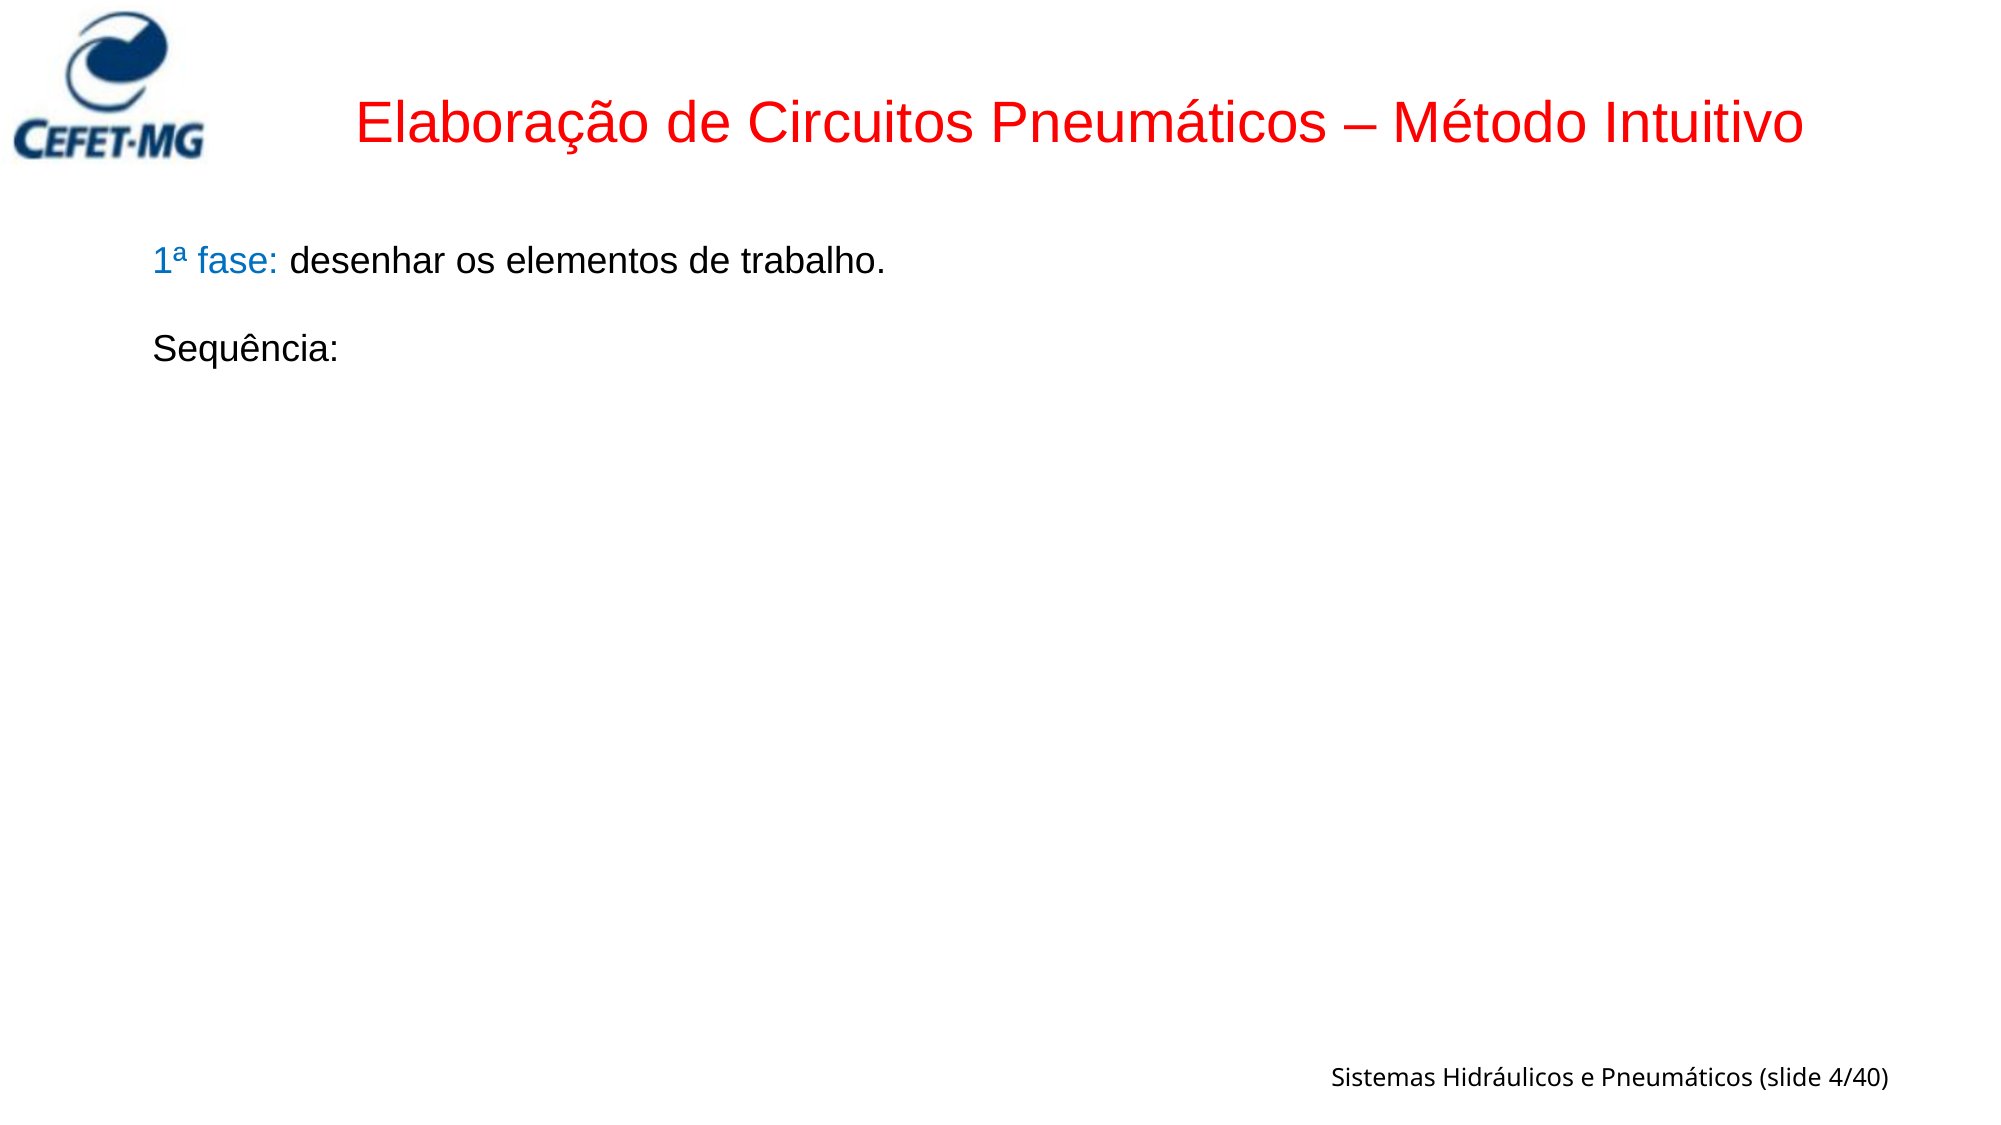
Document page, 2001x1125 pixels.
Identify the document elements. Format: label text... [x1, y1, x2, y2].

list 1ª fase: desenhar os elementos de trabalho. Sequência: [137, 205, 1942, 920]
footer Sistemas Hidráulicos e Pneumáticos (slide 4/40) [1197, 1059, 1904, 1103]
title Elaboração de Circuitos Pneumáticos – Método Intuitivo [258, 77, 1904, 170]
picture [2, 5, 214, 170]
